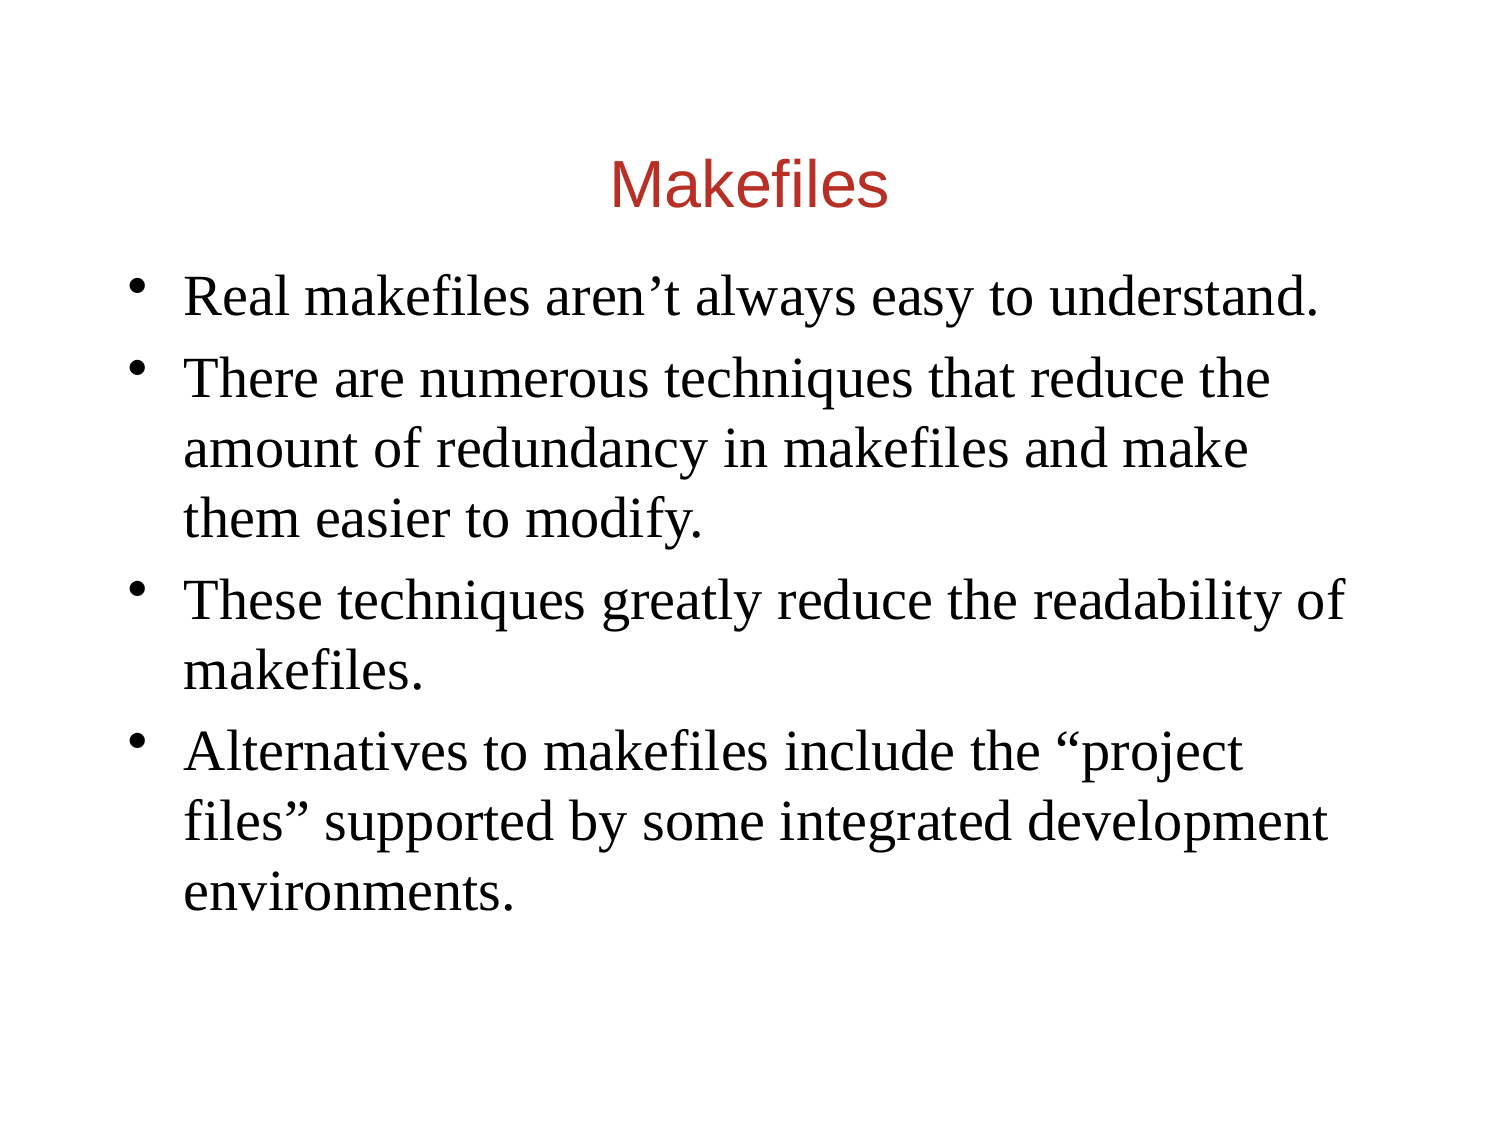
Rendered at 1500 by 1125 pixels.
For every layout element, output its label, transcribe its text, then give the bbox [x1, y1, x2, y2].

title Makefiles [112, 125, 1388, 238]
list Real makefiles aren’t always easy to understand. There are numerous techniques that reduce the amount of redundancy in makefiles and make them easier to modify. These techniques greatly reduce the readability of makefiles. Alternatives to makefiles include the “project files” supported by some integrated development environments. [112, 249, 1388, 1038]
